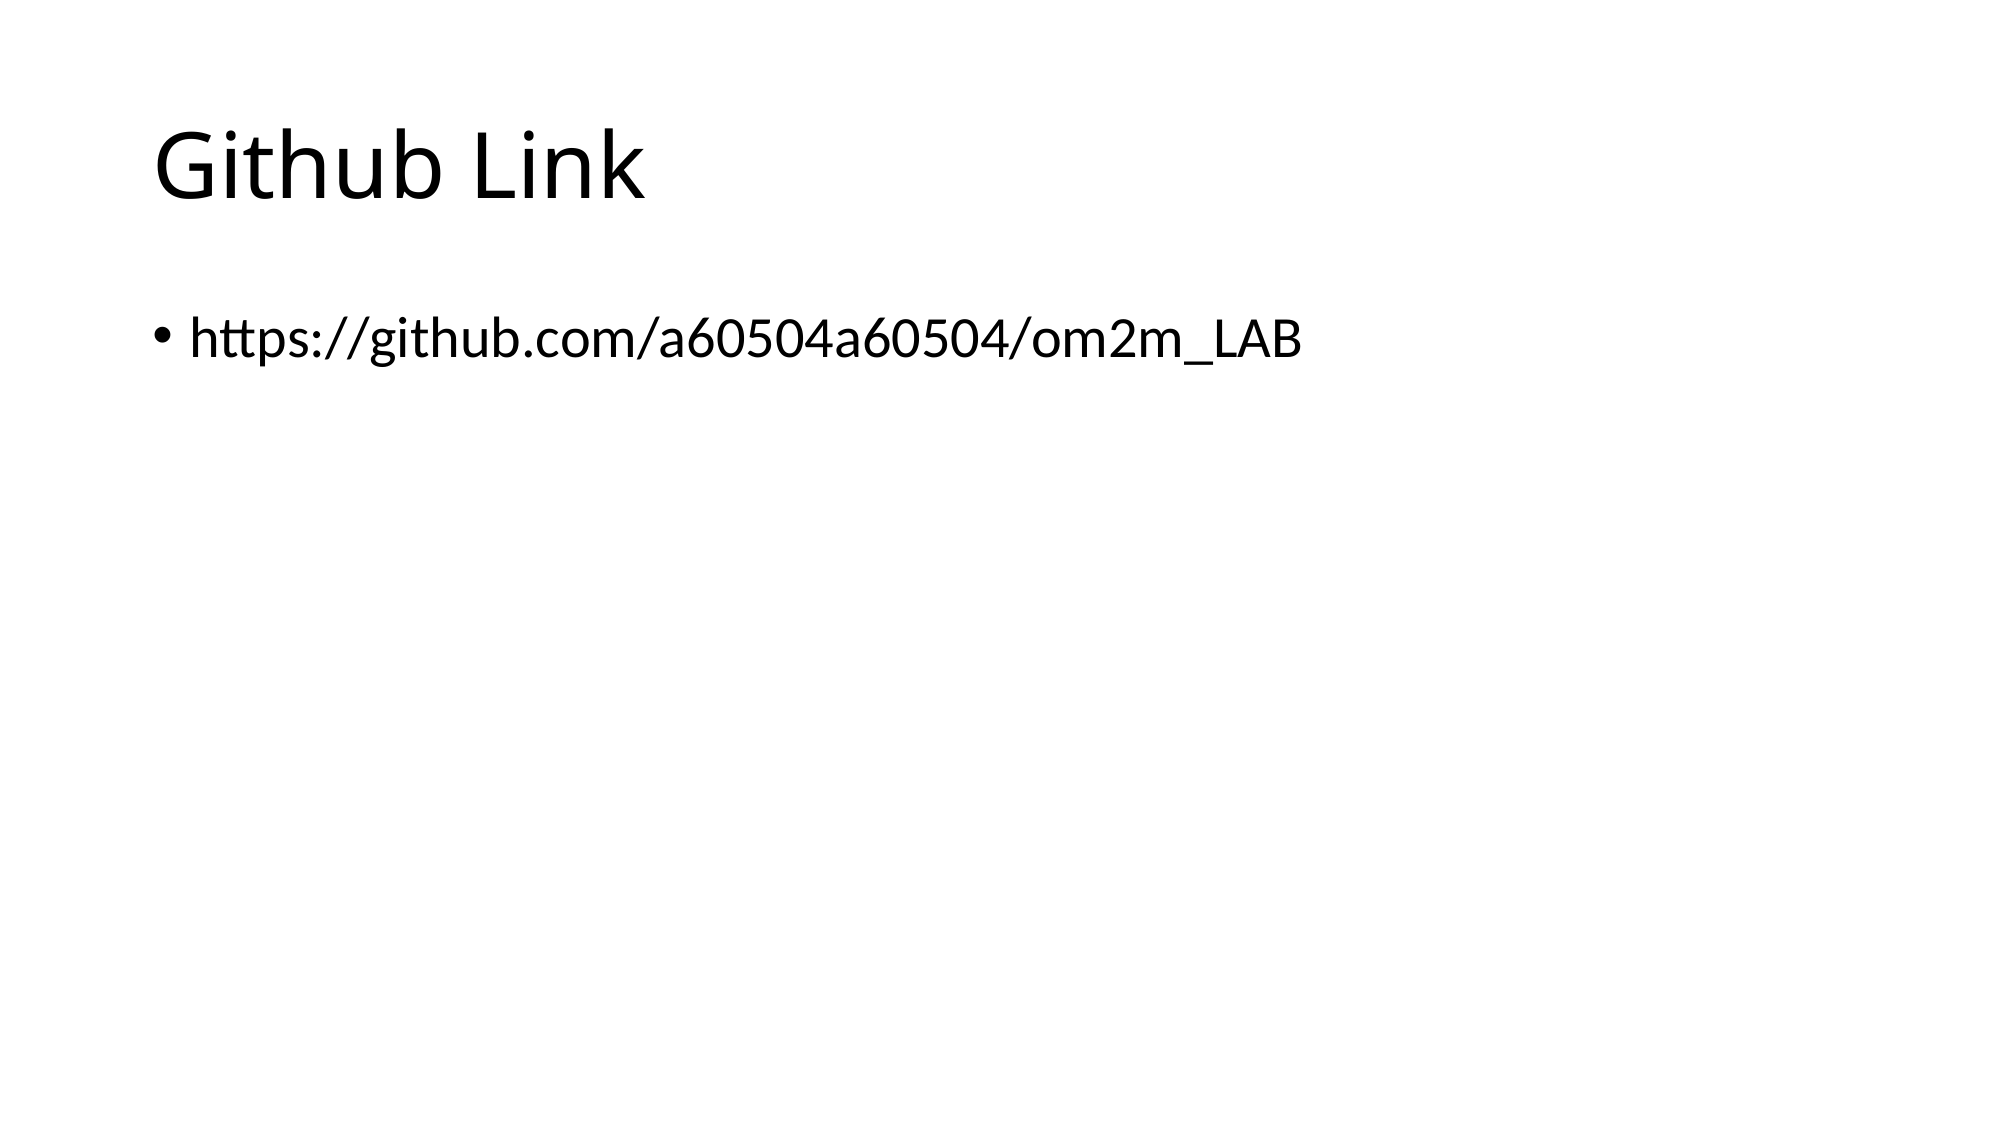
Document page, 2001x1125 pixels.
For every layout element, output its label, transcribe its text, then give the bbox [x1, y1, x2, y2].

title Github Link [137, 59, 1863, 278]
list https://github.com/a60504a60504/om2m_LAB [137, 299, 1863, 1014]
